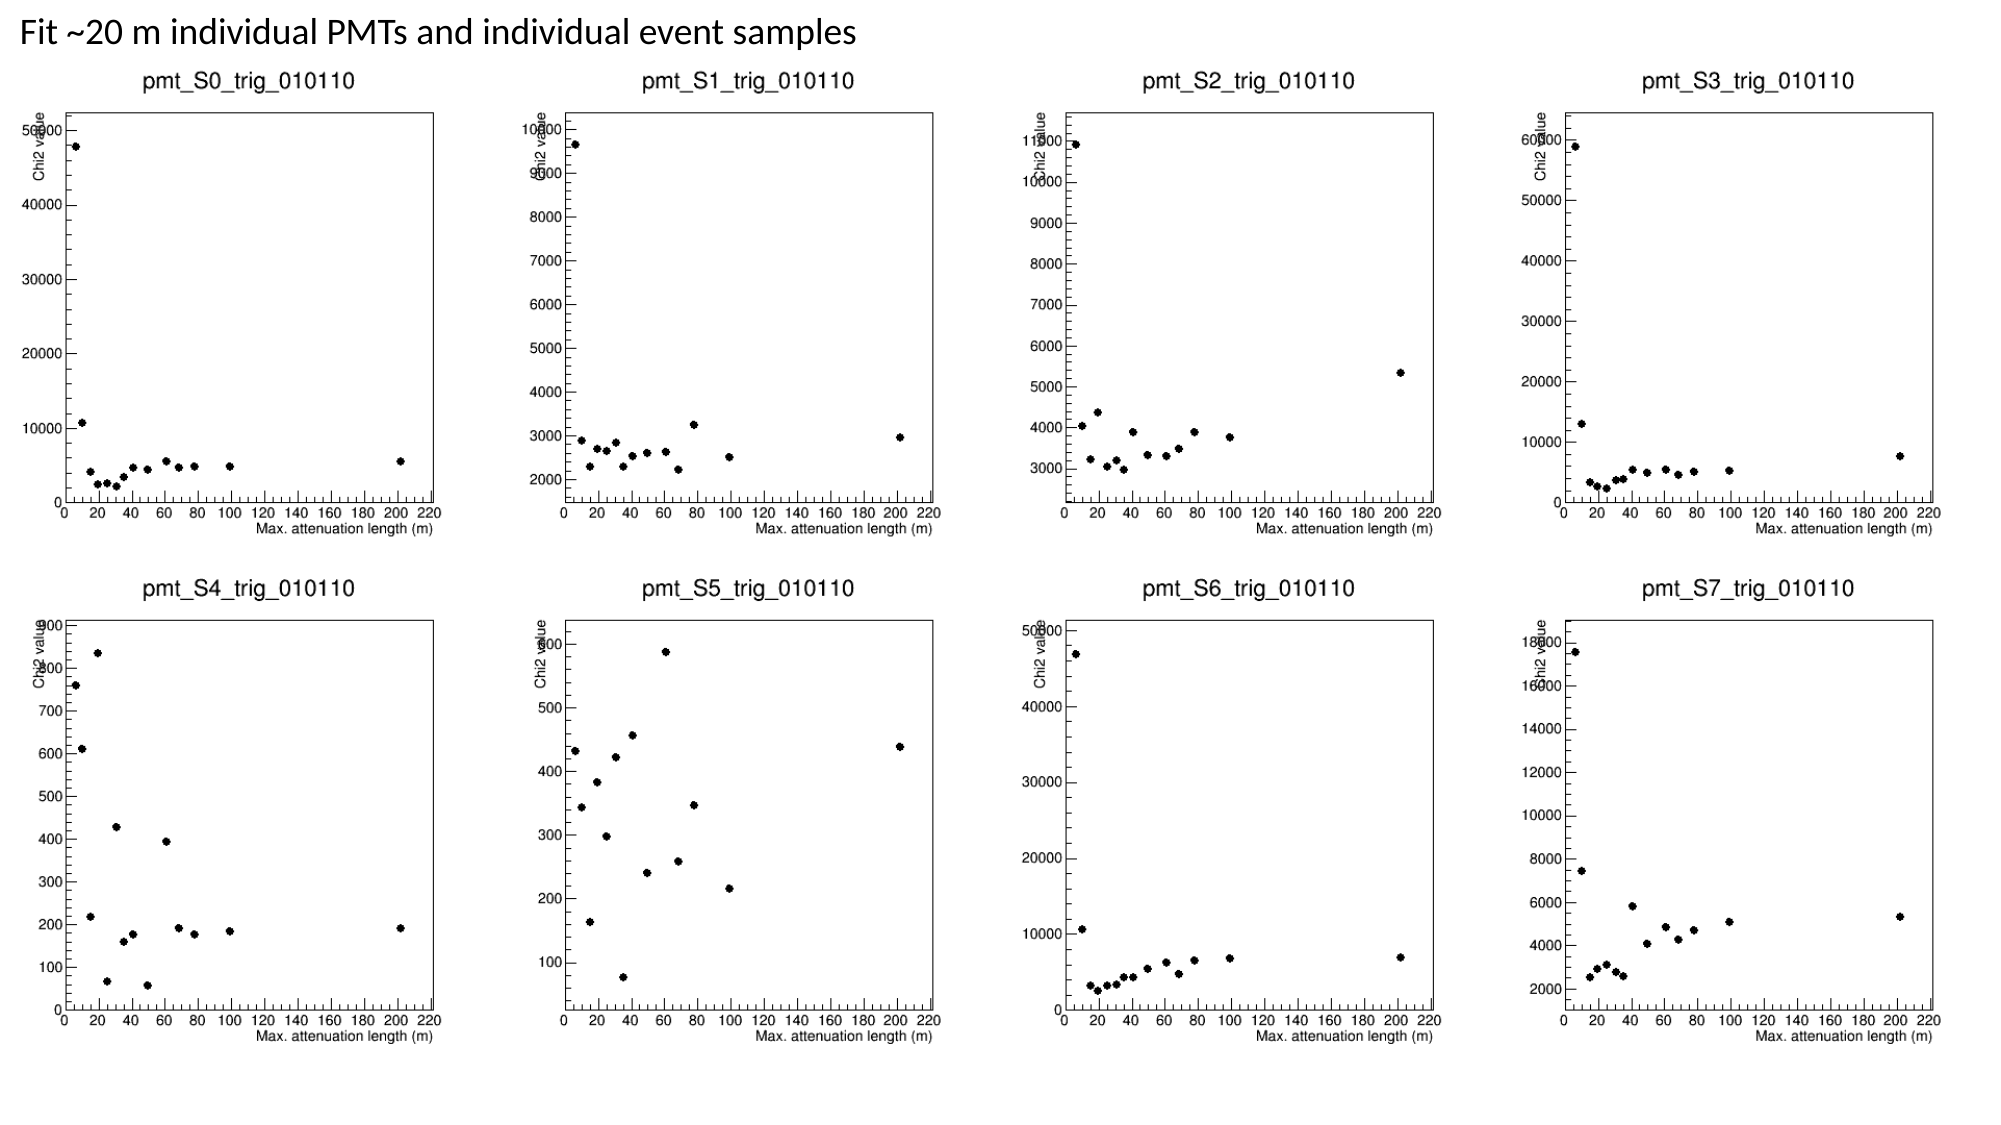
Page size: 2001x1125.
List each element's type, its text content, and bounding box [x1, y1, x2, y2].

text_box Fit ~20 m individual PMTs and individual event samples [5, 0, 873, 55]
picture [0, 55, 2000, 1070]
